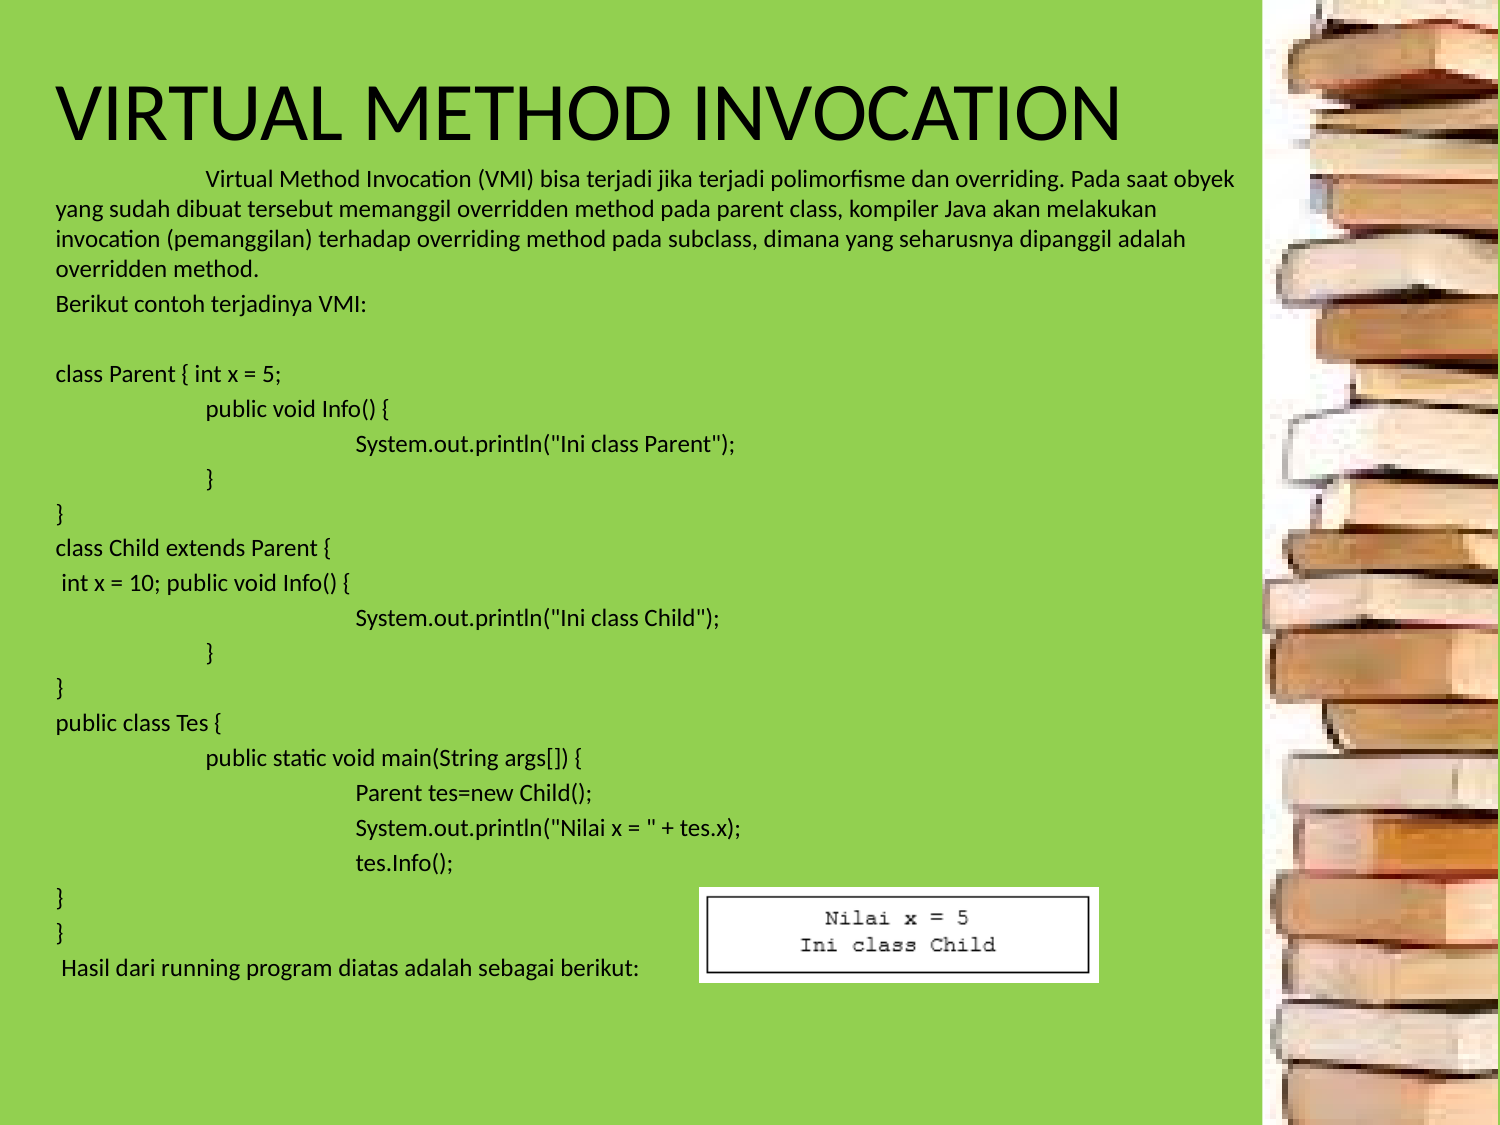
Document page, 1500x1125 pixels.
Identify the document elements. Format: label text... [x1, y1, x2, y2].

picture [1262, 0, 1499, 1125]
picture [699, 887, 1099, 983]
list VIRTUAL METHOD INVOCATION Virtual Method Invocation (VMI) bisa terjadi jika terjadi polimorfisme dan overriding. Pada saat obyek yang sudah dibuat tersebut memanggil overridden method pada parent class, kompiler Java akan melakukan invocation (pemanggilan) terhadap overriding method pada subclass, dimana yang seharusnya dipanggil adalah overridden method. Berikut contoh terjadinya VMI: class Parent { int x = 5; public void Info() { System.out.println("Ini class Parent"); } } class Child extends Parent { int x = 10; public void Info() { System.out.println("Ini class Child"); } } public class Tes { public static void main(String args[]) { Parent tes=new Child(); System.out.println("Nilai x = " + tes.x); tes.Info(); } } Hasil dari running program diatas adalah sebagai berikut: [40, 50, 1257, 1000]
